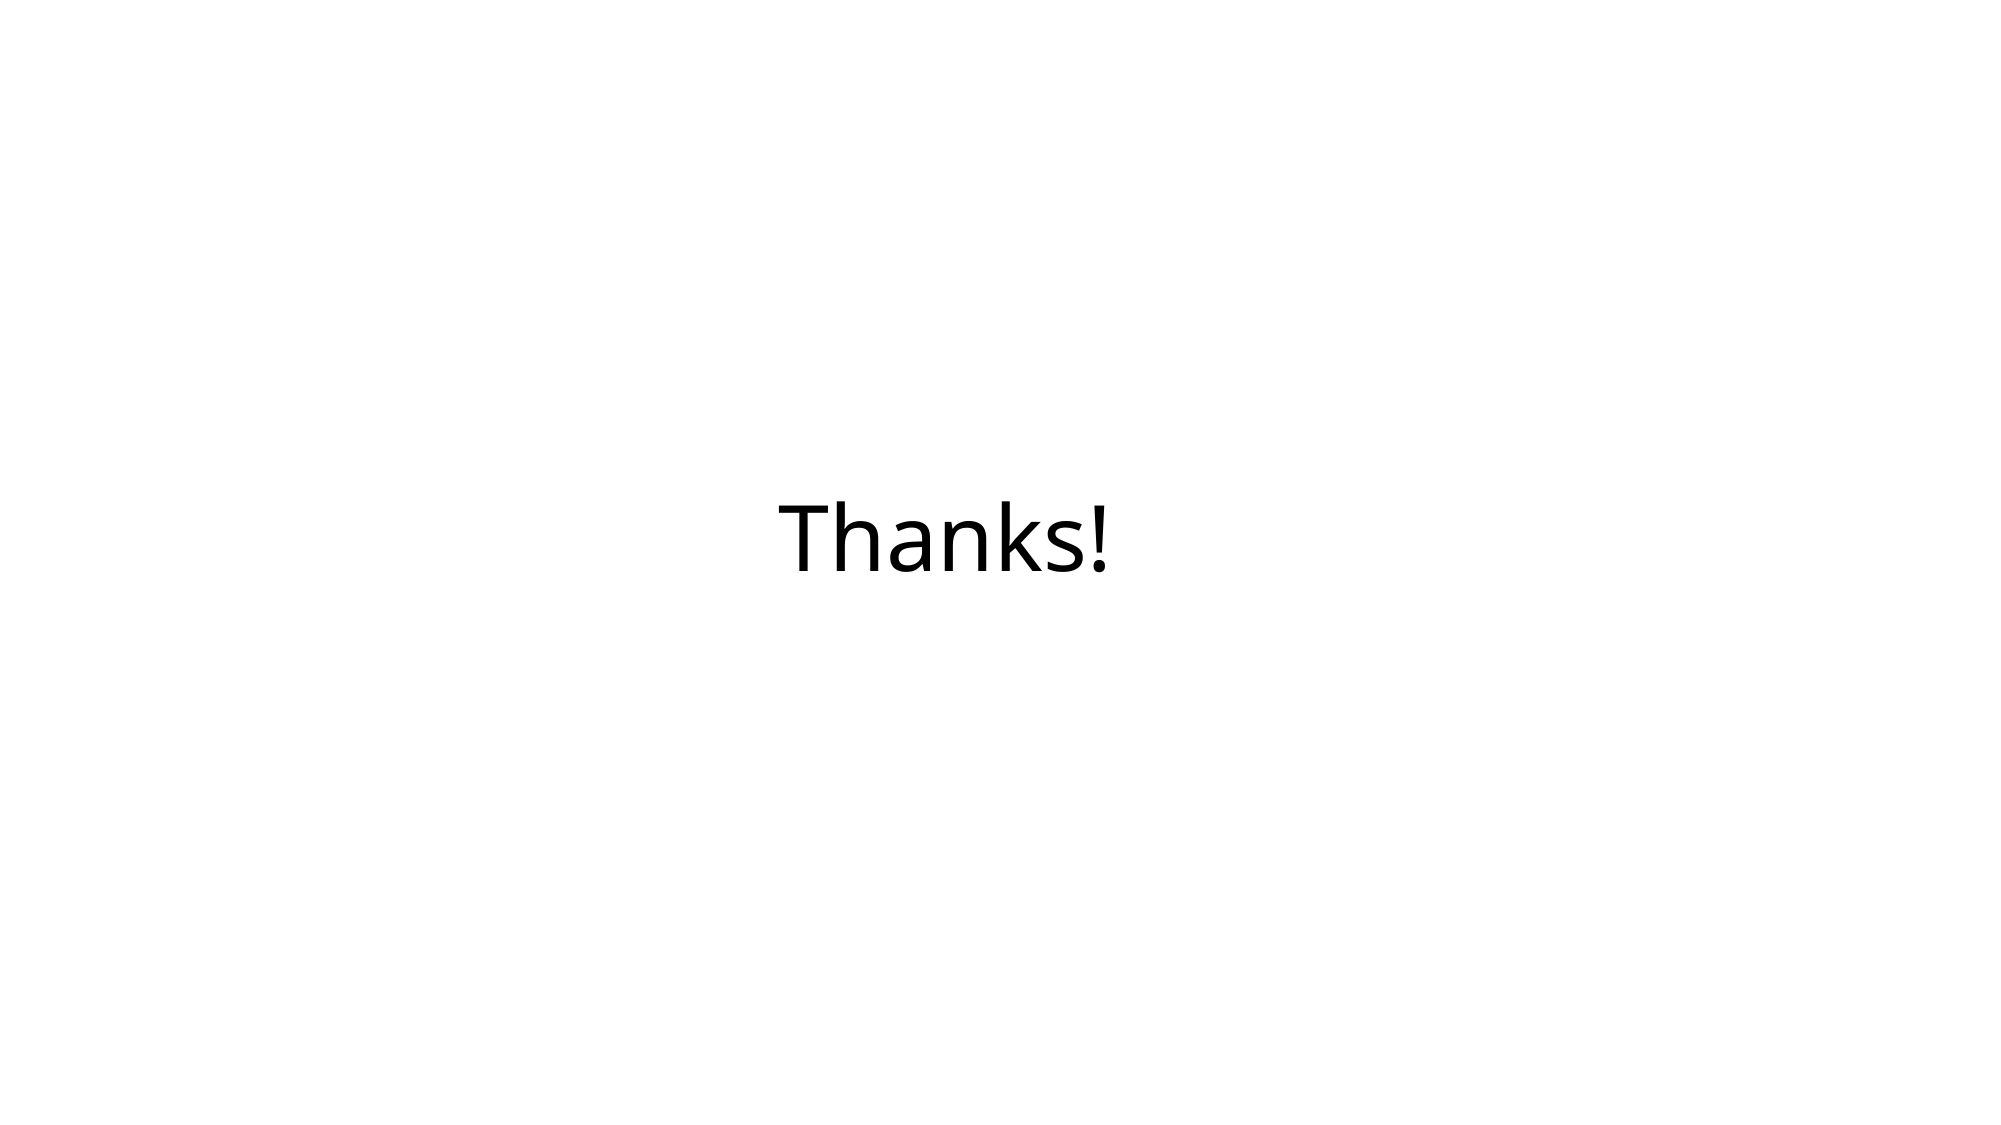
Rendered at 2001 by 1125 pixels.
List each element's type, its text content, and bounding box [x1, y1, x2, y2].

title Thanks! [764, 432, 1236, 651]
